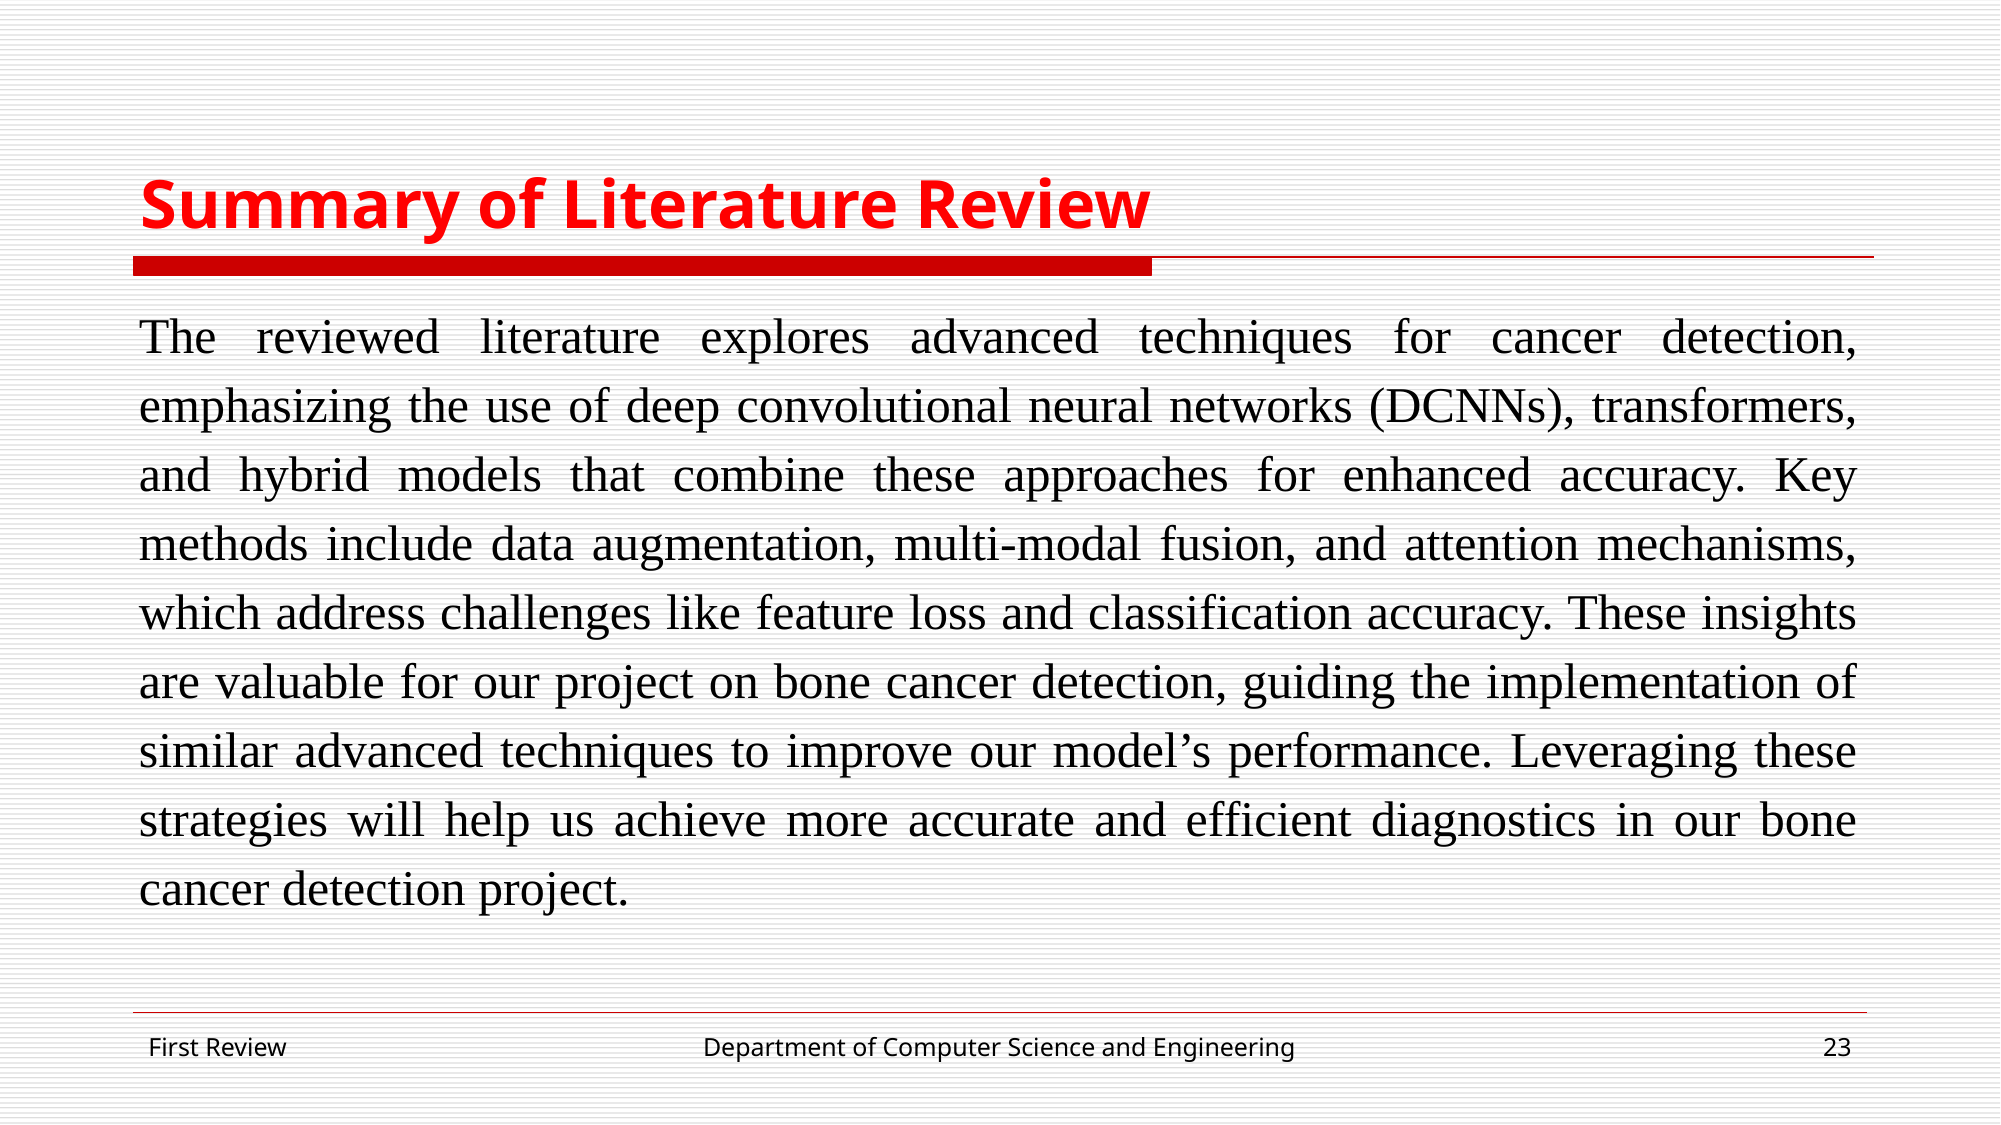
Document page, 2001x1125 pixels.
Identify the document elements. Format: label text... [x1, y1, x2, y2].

footer Department of Computer Science and Engineering [683, 1024, 1317, 1103]
slide_number ‹#› [1433, 1024, 1867, 1103]
slide_number First Review [133, 1024, 567, 1103]
picture [0, 0, 2001, 1125]
list The reviewed literature explores advanced techniques for cancer detection, emphasizing the use of deep convolutional neural networks (DCNNs), transformers, and hybrid models that combine these approaches for enhanced accuracy. Key methods include data augmentation, multi-modal fusion, and attention mechanisms, which address challenges like feature loss and classification accuracy. These insights are valuable for our project on bone cancer detection, guiding the implementation of similar advanced techniques to improve our model’s performance. Leveraging these strategies will help us achieve more accurate and efficient diagnostics in our bone cancer detection project. [123, 287, 1874, 988]
title Summary of Literature Review [125, 50, 1876, 250]
